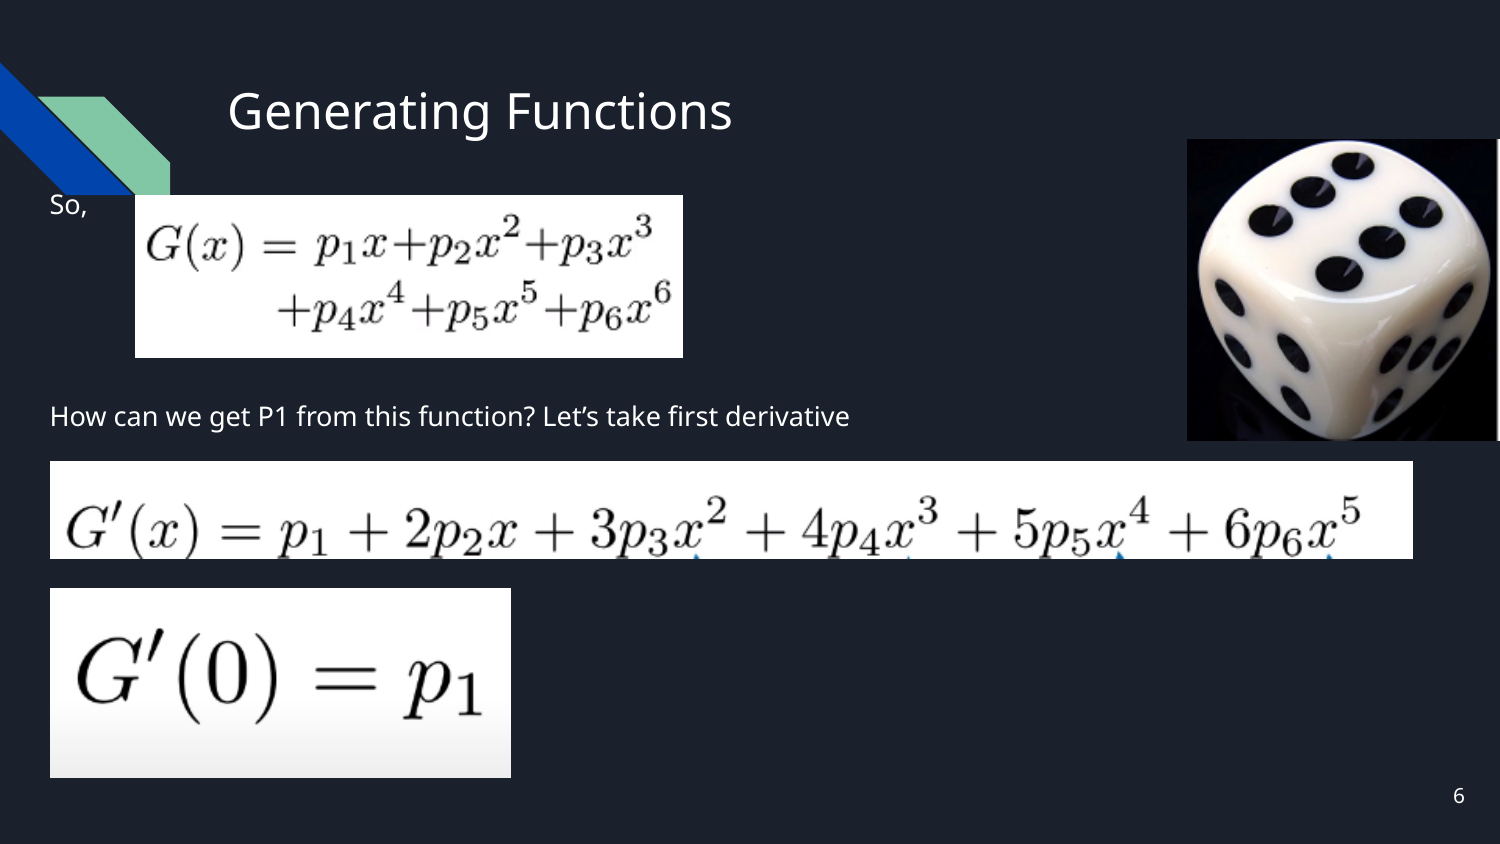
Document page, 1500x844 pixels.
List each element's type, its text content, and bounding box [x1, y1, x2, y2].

picture [49, 461, 1413, 559]
picture [49, 588, 512, 778]
picture [135, 195, 683, 359]
list So, How can we get P1 from this function? Let’s take first derivative [34, 167, 1368, 812]
picture [1187, 139, 1500, 442]
title Generating Functions [212, 64, 1368, 167]
slide_number ‹#› [1389, 764, 1480, 830]
